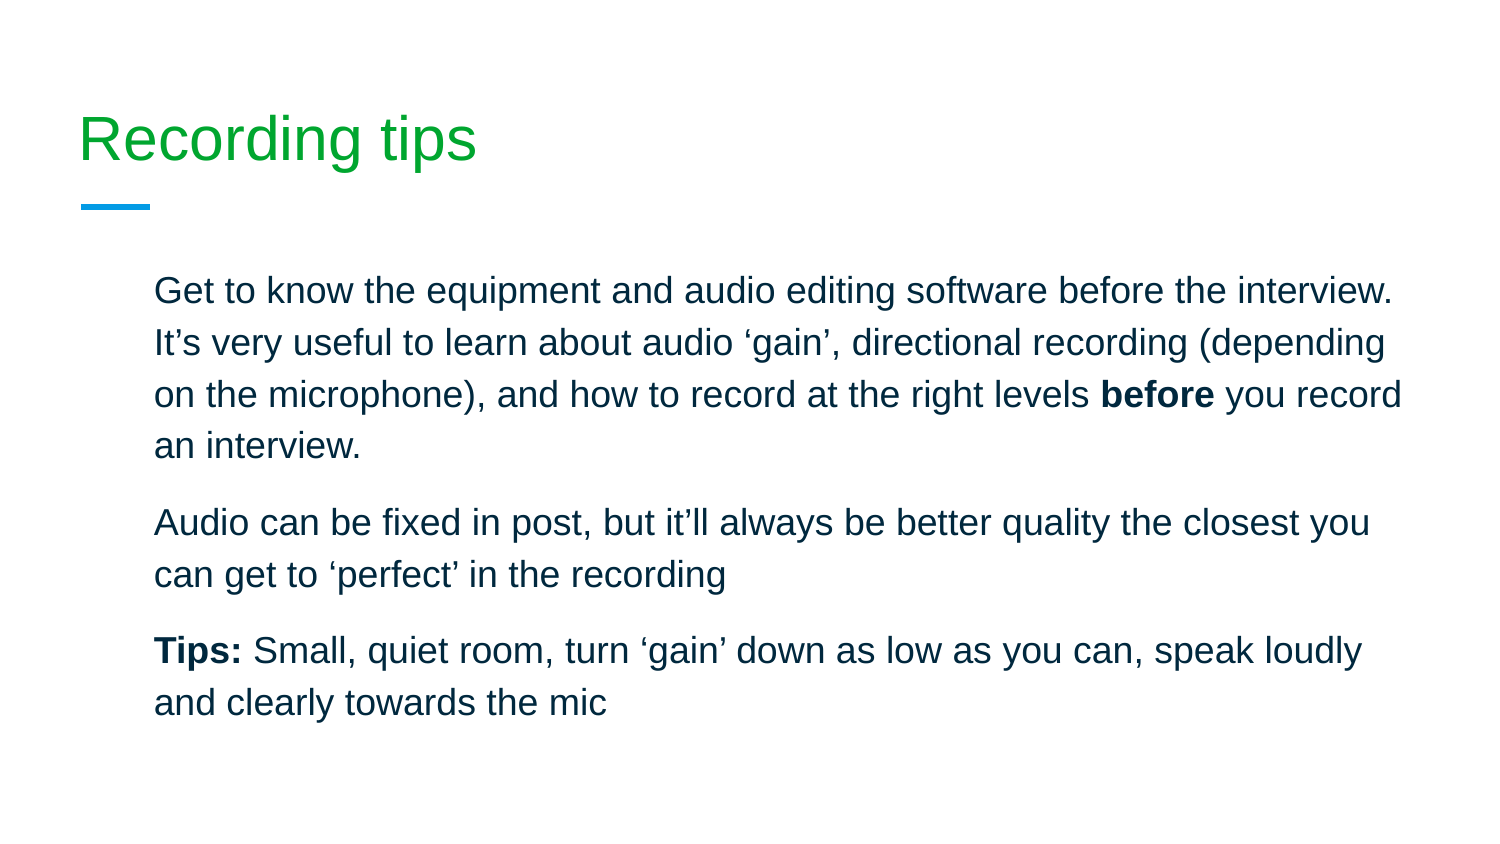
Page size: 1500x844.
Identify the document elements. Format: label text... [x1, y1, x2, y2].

list Get to know the equipment and audio editing software before the interview. It’s very useful to learn about audio ‘gain’, directional recording (depending on the microphone), and how to record at the right levels before you record an interview. Audio can be fixed in post, but it’ll always be better quality the closest you can get to ‘perfect’ in the recording Tips: Small, quiet room, turn ‘gain’ down as low as you can, speak loudly and clearly towards the mic [63, 244, 1437, 750]
title Recording tips [63, 75, 1437, 188]
